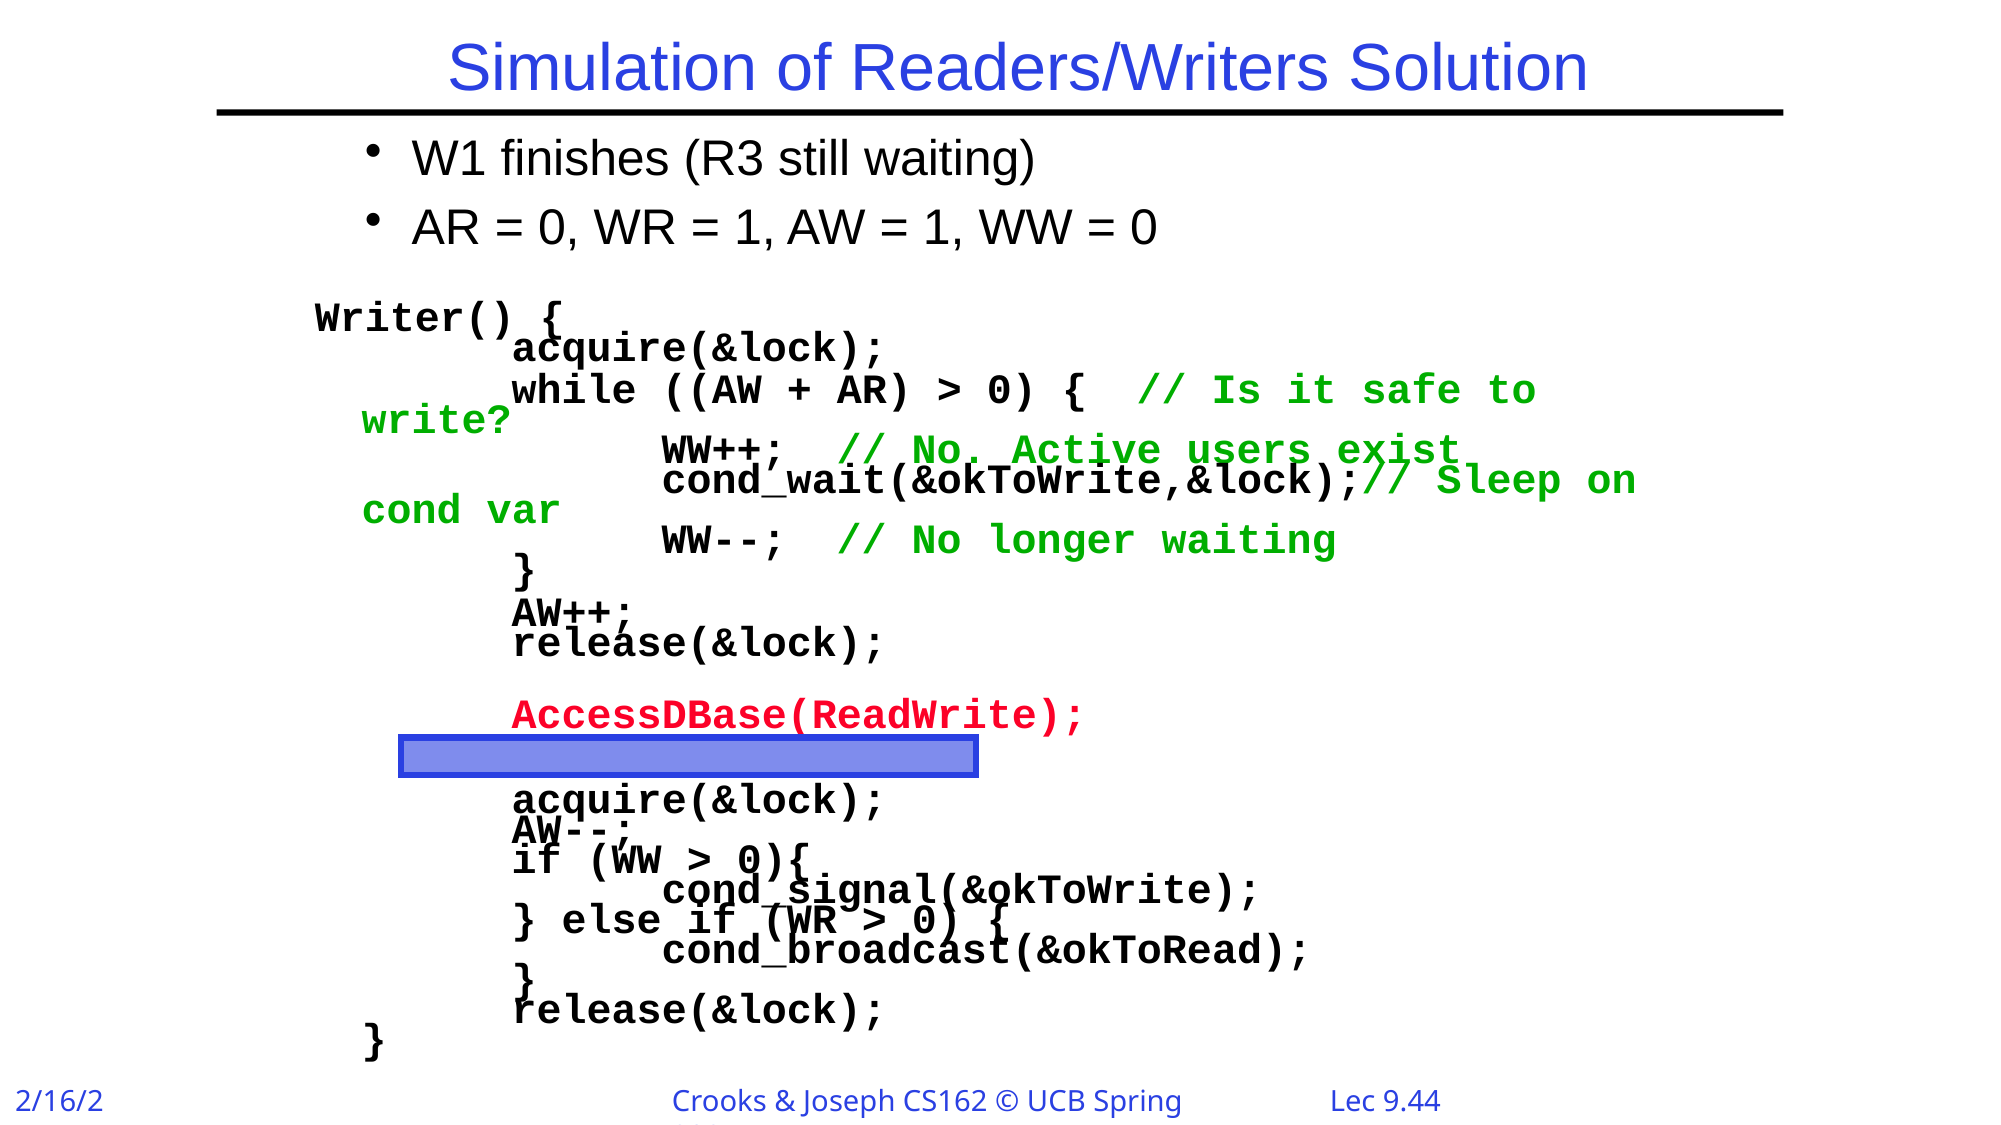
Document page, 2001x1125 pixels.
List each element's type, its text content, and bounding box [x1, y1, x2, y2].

title Simulation of Readers/Writers Solution [337, 24, 1700, 113]
text_box Writer() { acquire(&lock); while ((AW + AR) > 0) { // Is it safe to write? WW++; // No. Active users exist cond_wait(&okToWrite,&lock);// Sleep on cond var WW--; // No longer waiting } AW++; release(&lock); AccessDBase(ReadWrite); acquire(&lock); AW--; if (WW > 0){ cond_signal(&okToWrite); } else if (WR > 0) { cond_broadcast(&okToRead); } release(&lock); } [299, 299, 1713, 1063]
text_box [400, 737, 976, 775]
list W1 finishes (R3 still waiting) AR = 0, WR = 1, AW = 1, WW = 0 [350, 125, 1650, 300]
